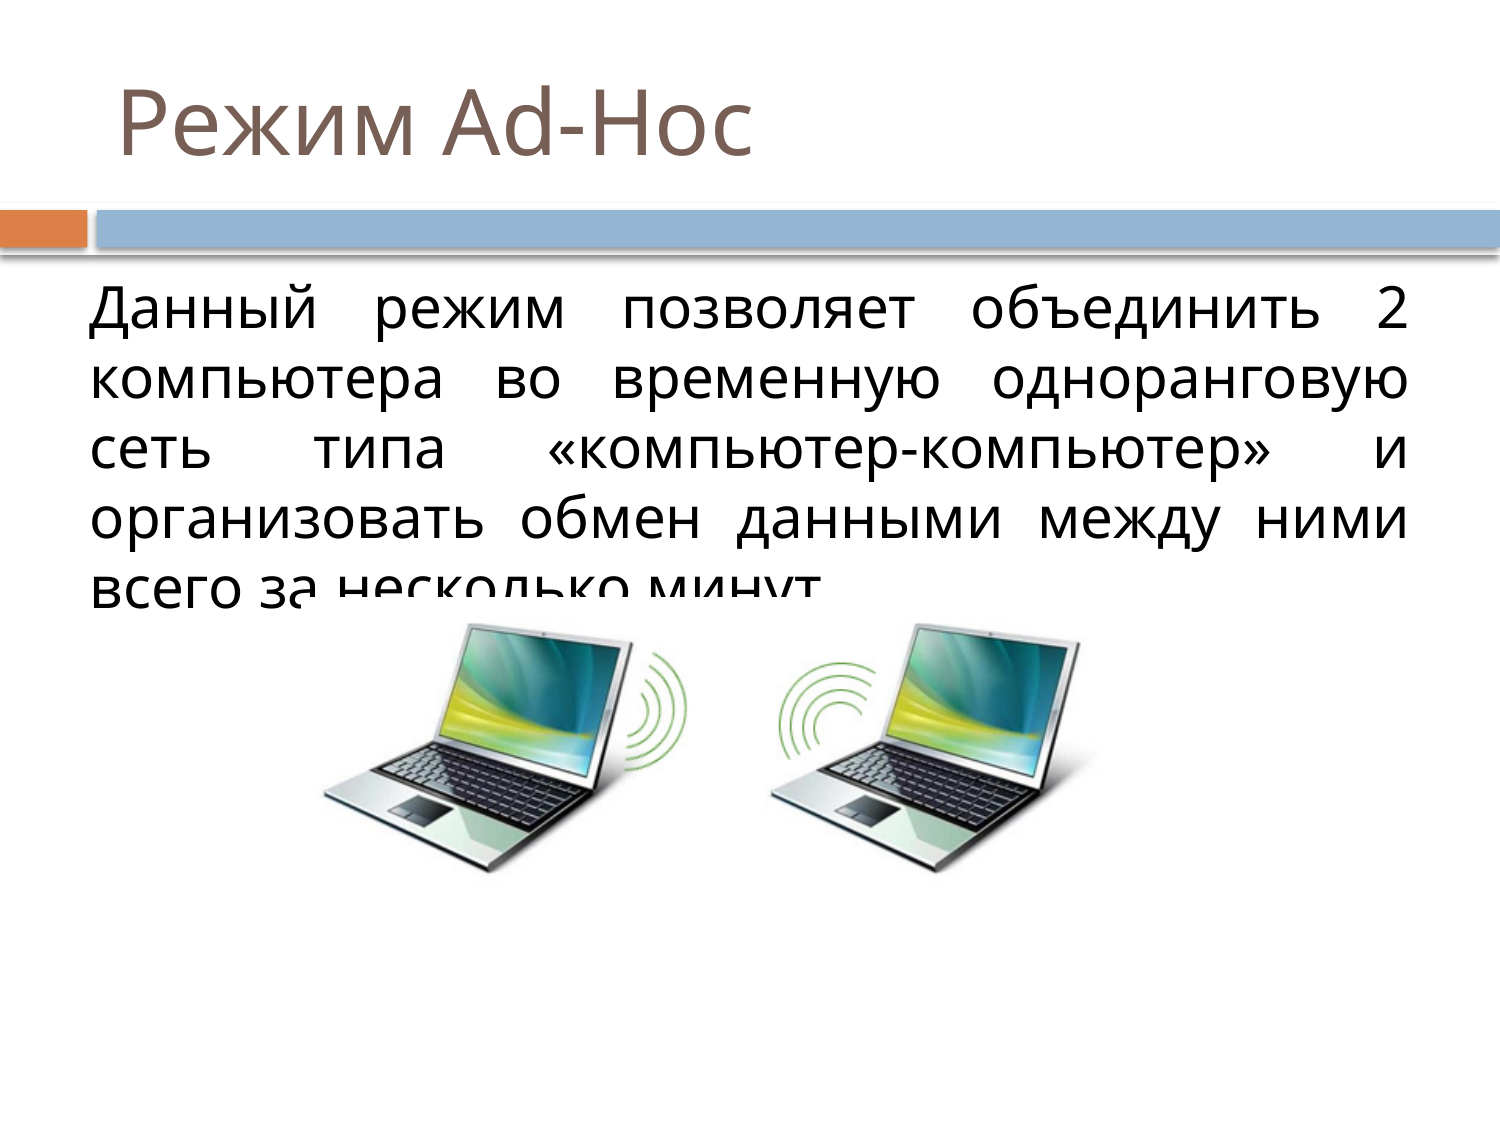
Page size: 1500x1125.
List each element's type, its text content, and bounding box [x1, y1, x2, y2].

picture [300, 597, 1121, 885]
list Данный режим позволяет объединить 2 компьютера во временную одноранговую сеть типа «компьютер-компьютер» и организовать обмен данными между ними всего за несколько минут. [75, 262, 1425, 551]
title Режим Ad-Hoc [100, 37, 1438, 200]
